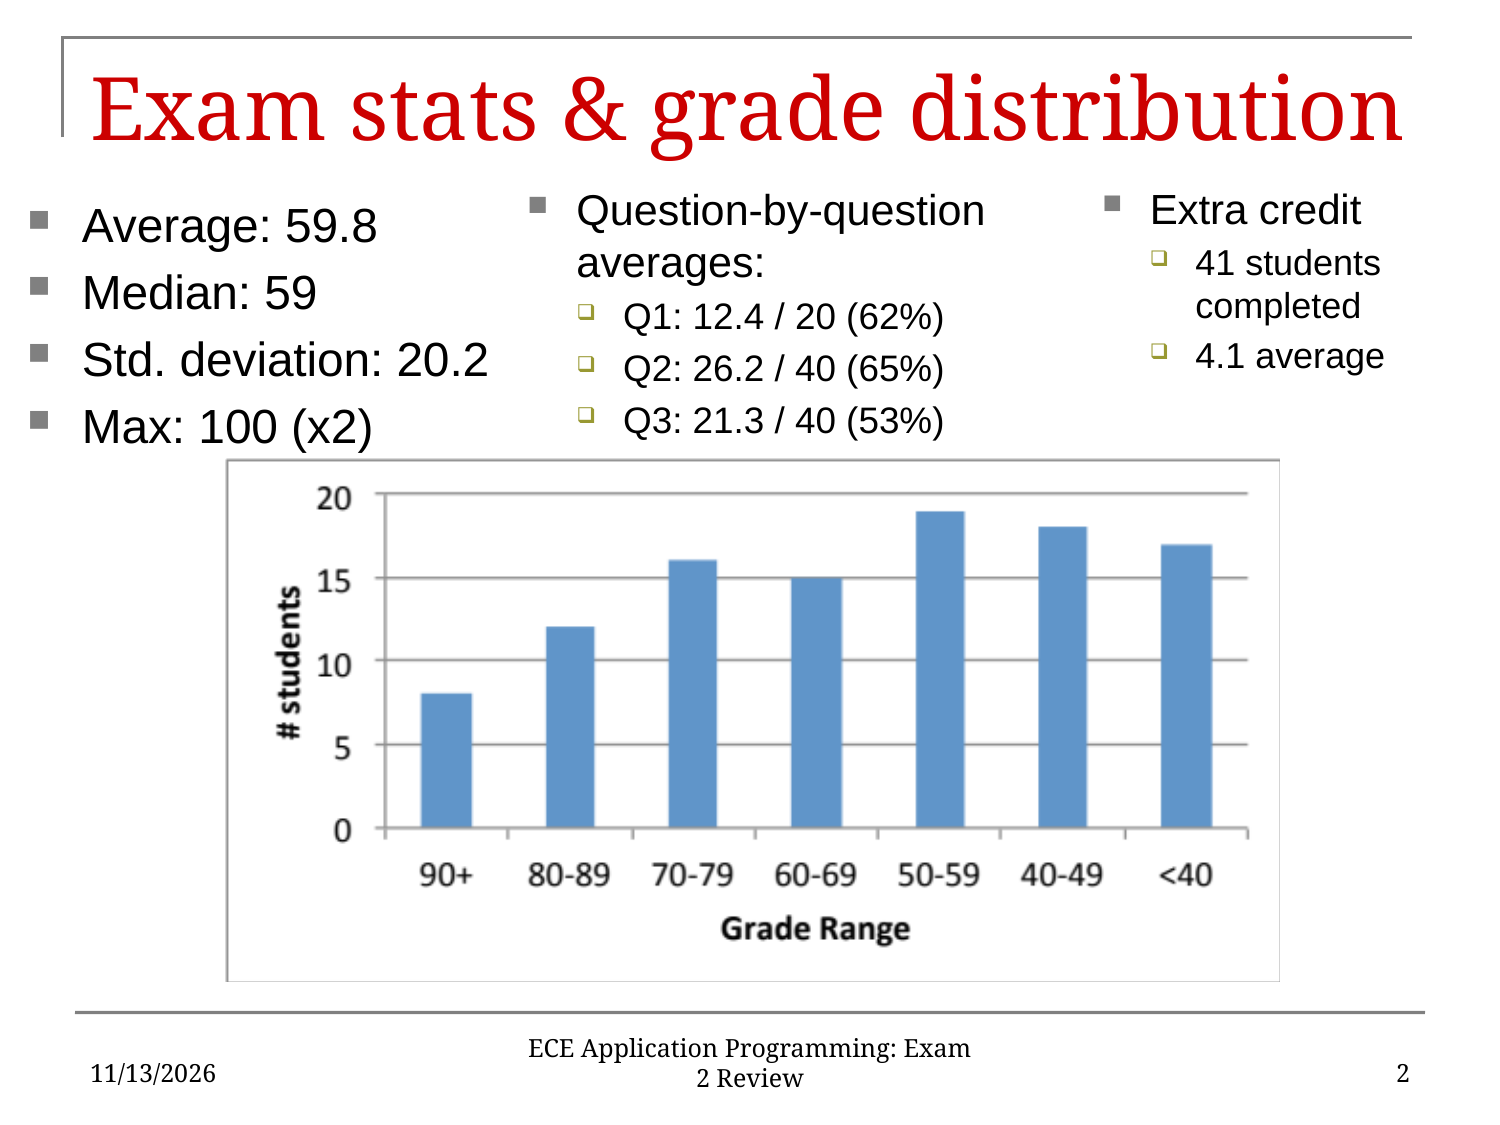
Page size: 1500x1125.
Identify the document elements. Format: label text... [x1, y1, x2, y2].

list Question-by-question averages: Q1: 12.4 / 20 (62%) Q2: 26.2 / 40 (65%) Q3: 21.3 / 40 (53%) [512, 174, 1175, 450]
picture [224, 458, 1281, 983]
slide_number 2 [1074, 1023, 1426, 1100]
text_box Extra credit 41 students completed 4.1 average [1087, 174, 1488, 388]
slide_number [74, 1023, 426, 1100]
list Average: 59.8 Median: 59 Std. deviation: 20.2 Max: 100 (x2) [12, 187, 675, 463]
footer ECE Application Programming: Exam 2 Review [512, 1024, 988, 1101]
title Exam stats & grade distribution [75, 45, 1425, 163]
